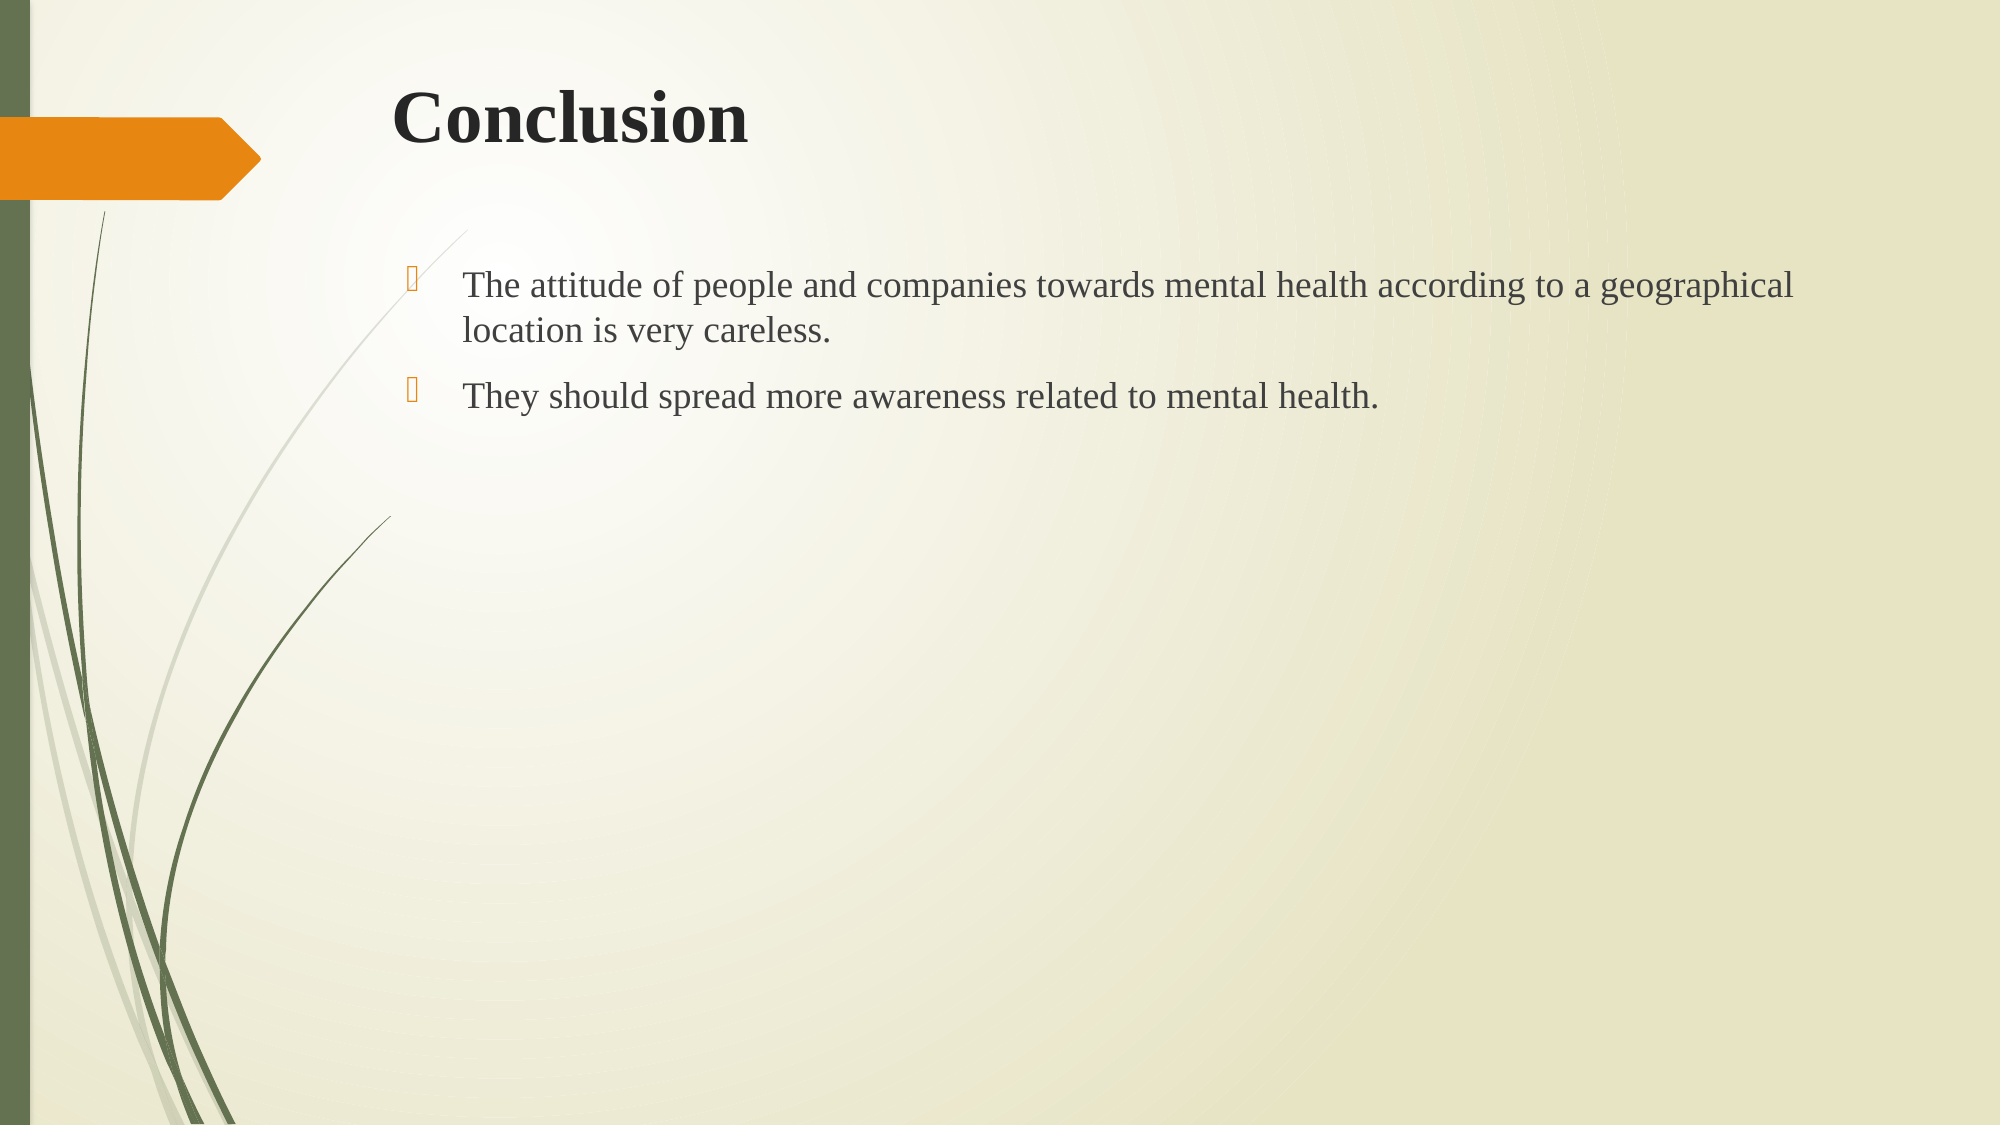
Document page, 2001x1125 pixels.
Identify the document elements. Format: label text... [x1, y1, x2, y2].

title Conclusion [376, 59, 1839, 216]
list The attitude of people and companies towards mental health according to a geographical location is very careless. They should spread more awareness related to mental health. [391, 252, 1854, 873]
